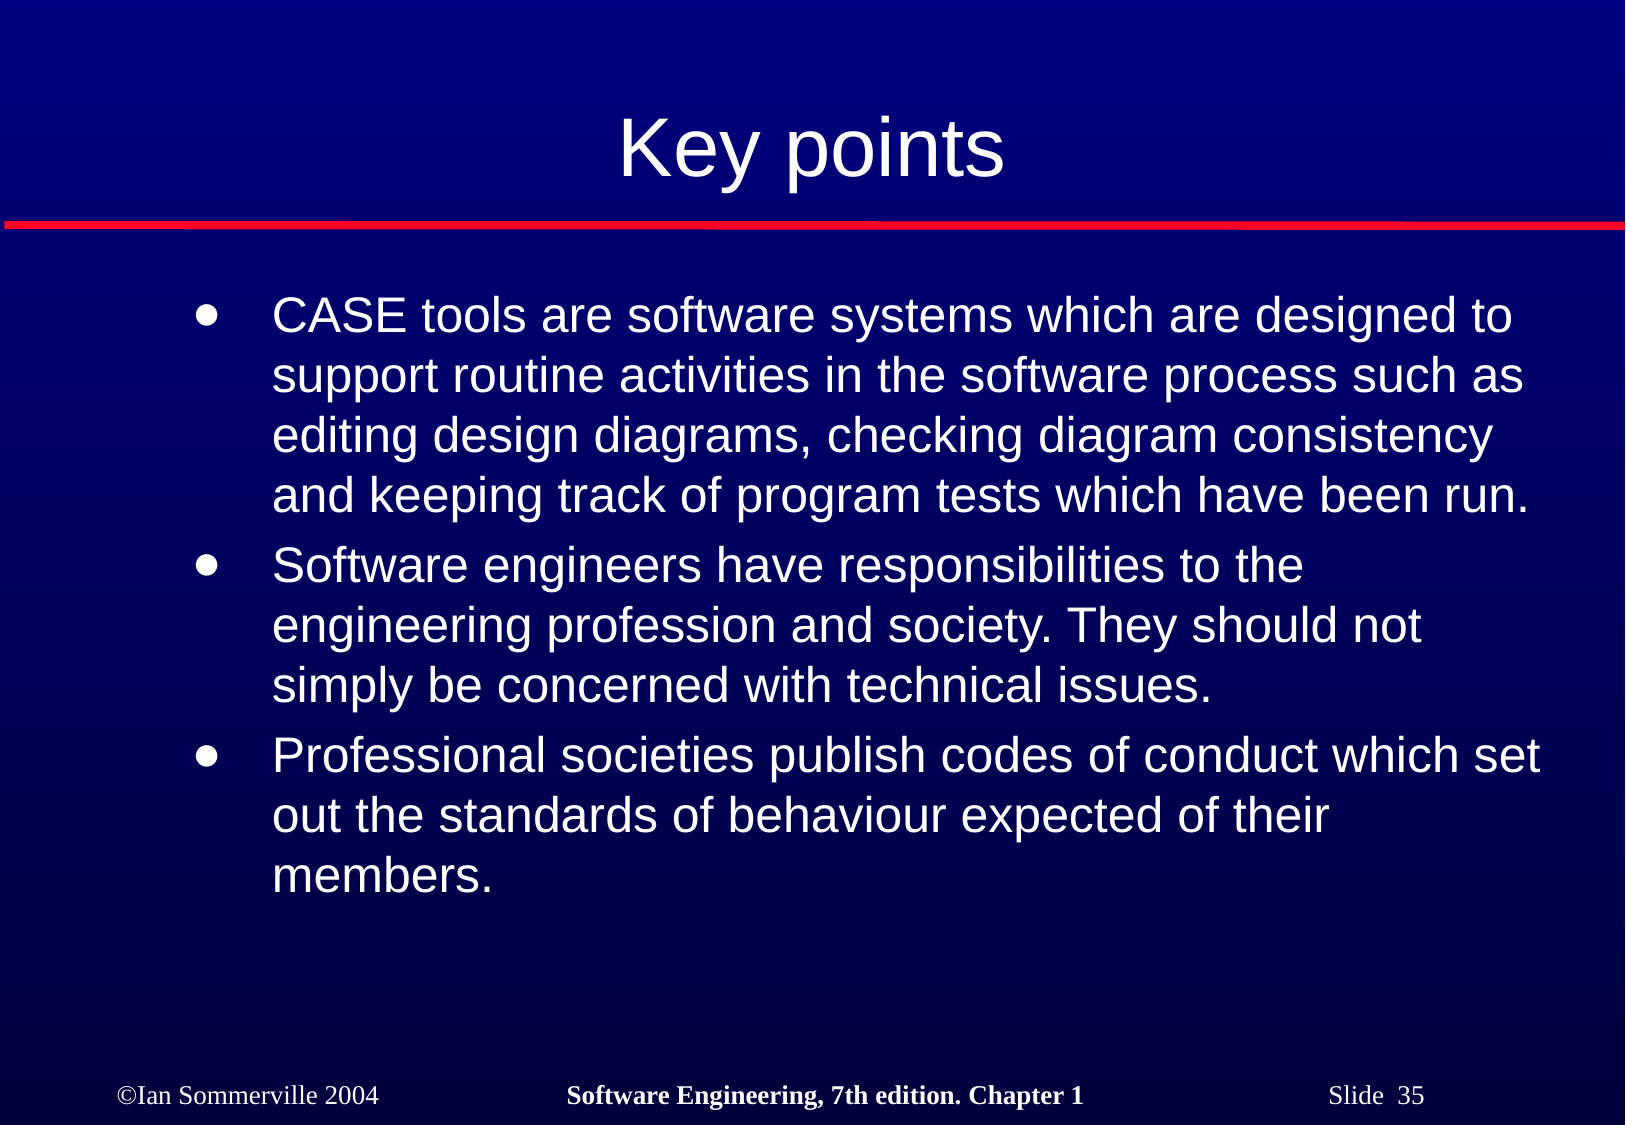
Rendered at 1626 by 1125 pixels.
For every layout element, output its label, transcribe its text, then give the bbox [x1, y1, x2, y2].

title Key points [118, 50, 1506, 201]
list CASE tools are software systems which are designed to support routine activities in the software process such as editing design diagrams, checking diagram consistency and keeping track of program tests which have been run. Software engineers have responsibilities to the engineering profession and society. They should not simply be concerned with technical issues. Professional societies publish codes of conduct which set out the standards of behaviour expected of their members. [176, 275, 1563, 953]
